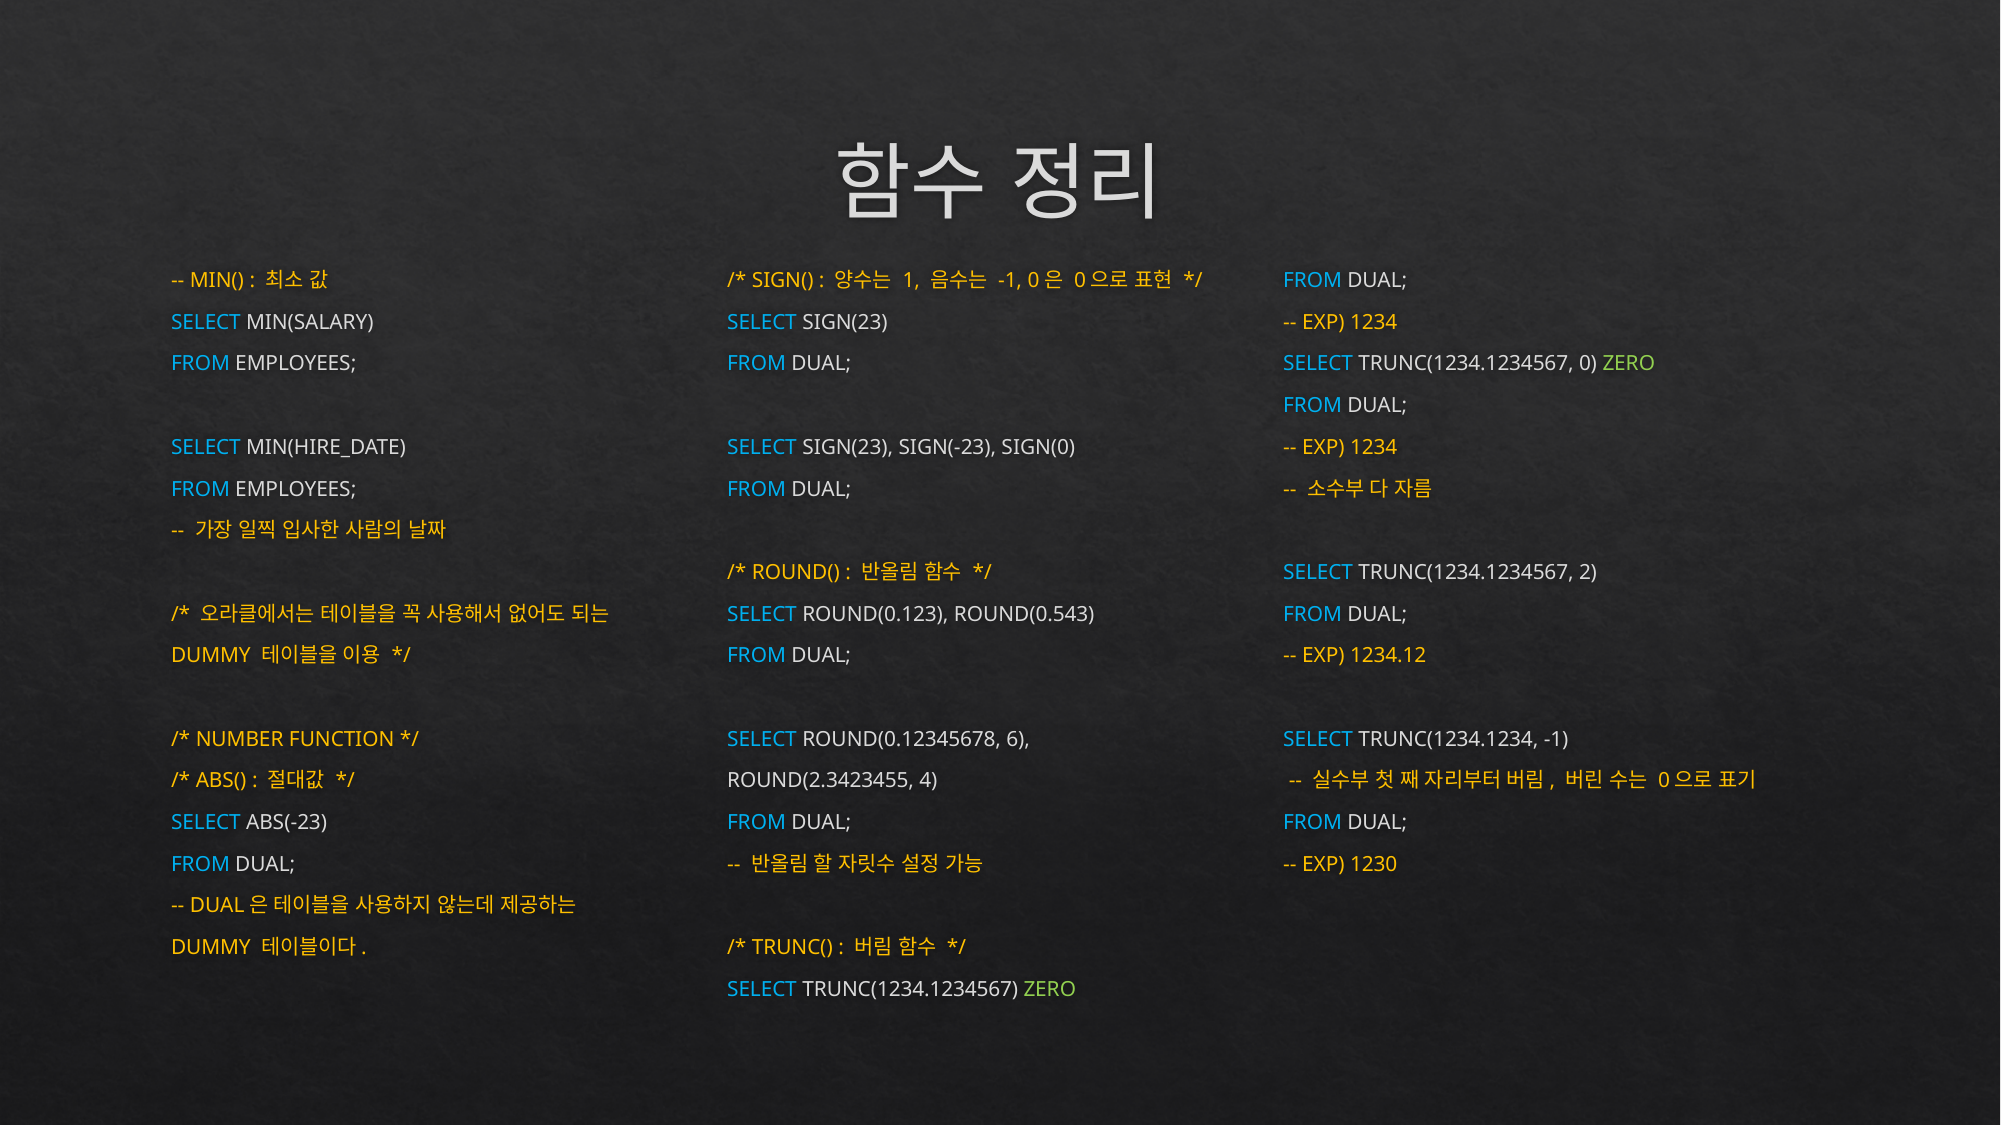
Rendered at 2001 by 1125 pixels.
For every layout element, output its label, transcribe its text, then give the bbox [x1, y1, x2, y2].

title 함수 정리 [149, 99, 1849, 260]
list -- MIN() : 최소 값 SELECT MIN(SALARY) FROM EMPLOYEES; SELECT MIN(HIRE_DATE) FROM EMPLOYEES; -- 가장 일찍 입사한 사람의 날짜 /* 오라클에서는 테이블을 꼭 사용해서 없어도 되는 DUMMY 테이블을 이용 */ /* NUMBER FUNCTION */ /* ABS() : 절대값 */ SELECT ABS(-23) FROM DUAL; -- DUAL은 테이블을 사용하지 않는데 제공하는 DUMMY 테이블이다. /* SIGN() : 양수는 1, 음수는 -1, 0은 0으로 표현 */ SELECT SIGN(23) FROM DUAL; SELECT SIGN(23), SIGN(-23), SIGN(0) FROM DUAL; /* ROUND() : 반올림 함수 */ SELECT ROUND(0.123), ROUND(0.543) FROM DUAL; SELECT ROUND(0.12345678, 6), ROUND(2.3423455, 4) FROM DUAL; -- 반올림 할 자릿수 설정 가능 /* TRUNC() : 버림 함수 */ SELECT TRUNC(1234.1234567) ZERO FROM DUAL; -- EXP) 1234 SELECT TRUNC(1234.1234567, 0) ZERO FROM DUAL; -- EXP) 1234 -- 소수부 다 자름 SELECT TRUNC(1234.1234567, 2) FROM DUAL; -- EXP) 1234.12 SELECT TRUNC(1234.1234, -1) -- 실수부 첫 째 자리부터 버림, 버린 수는 0으로 표기 FROM DUAL; -- EXP) 1230 [149, 264, 1849, 992]
